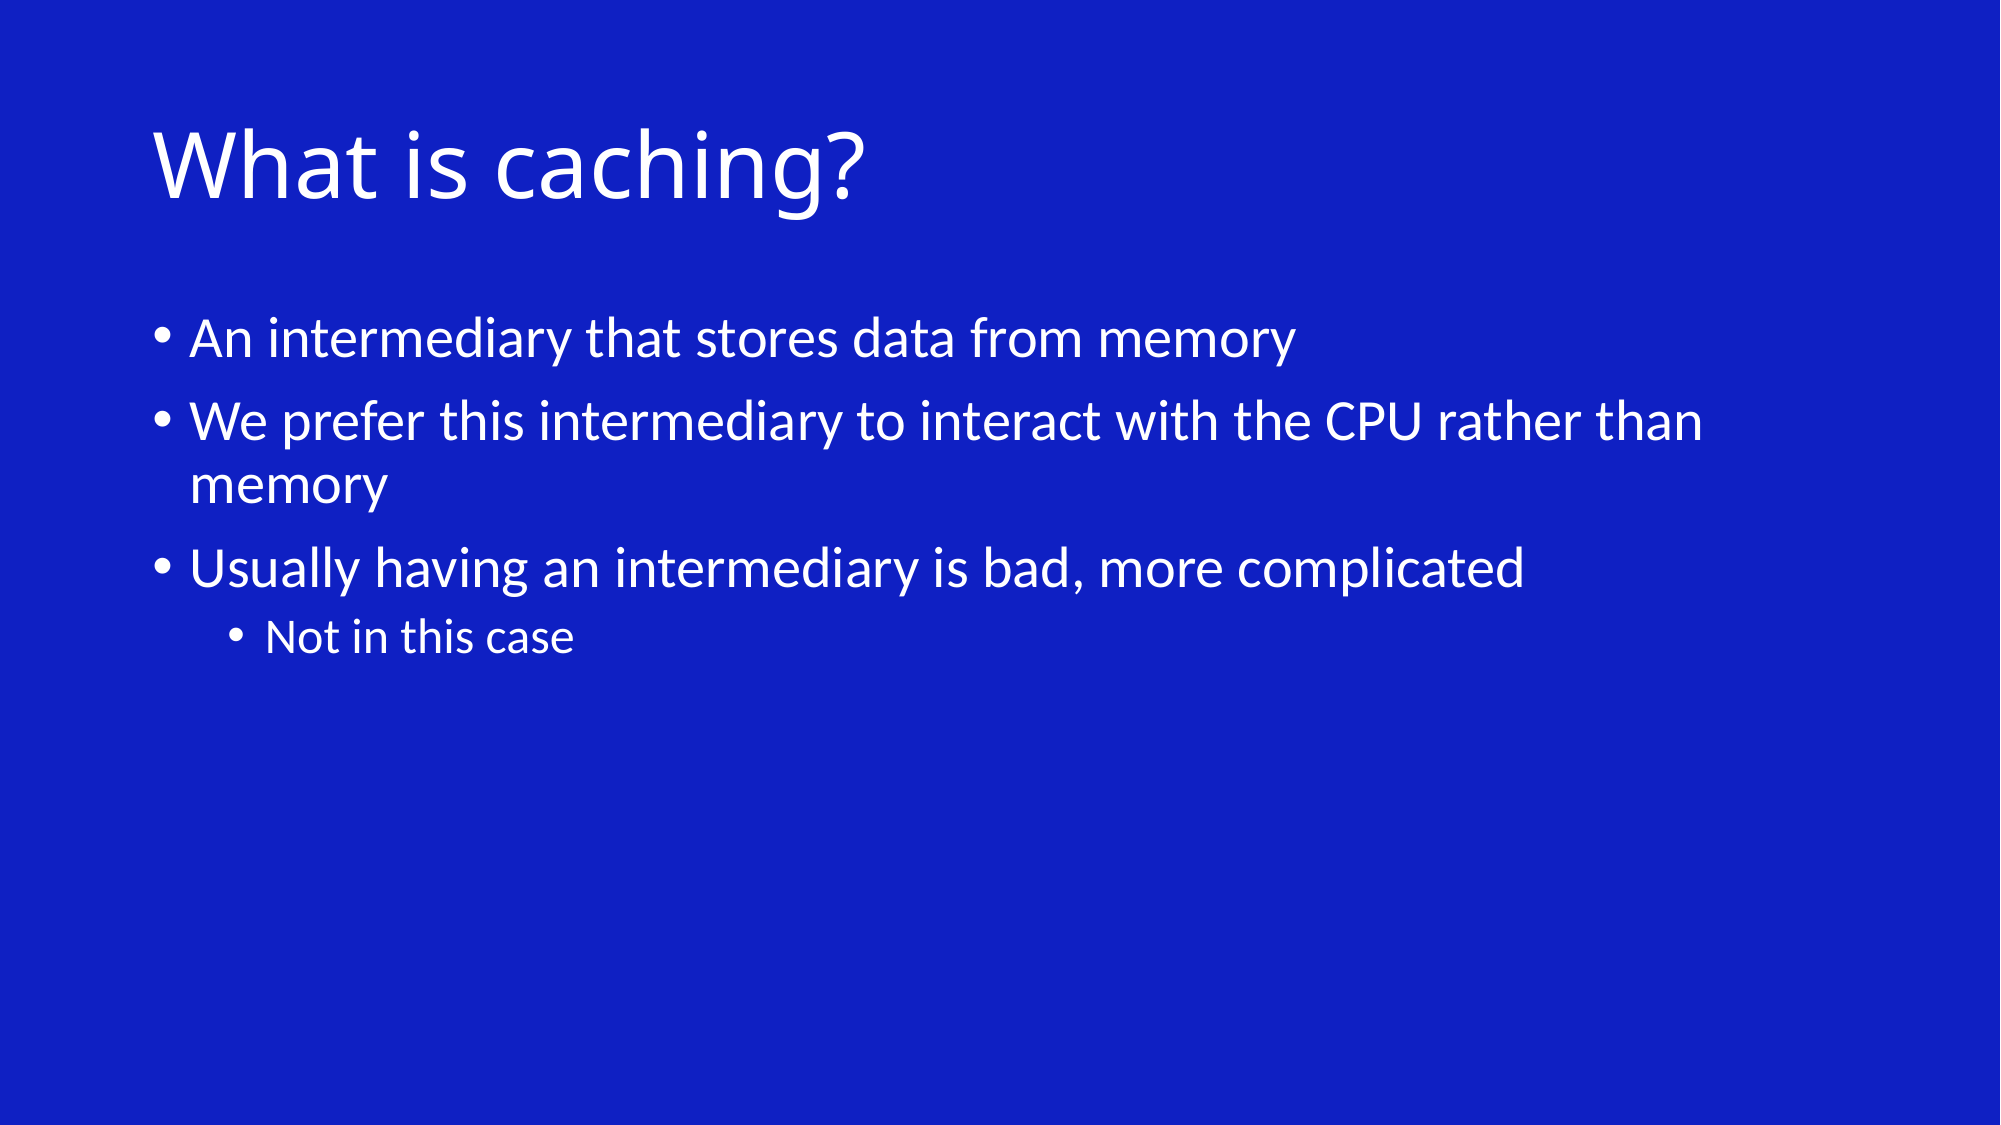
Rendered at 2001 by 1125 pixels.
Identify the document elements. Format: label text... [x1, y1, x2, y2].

list An intermediary that stores data from memory We prefer this intermediary to interact with the CPU rather than memory Usually having an intermediary is bad, more complicated Not in this case [137, 299, 1863, 1014]
title What is caching? [137, 59, 1863, 278]
